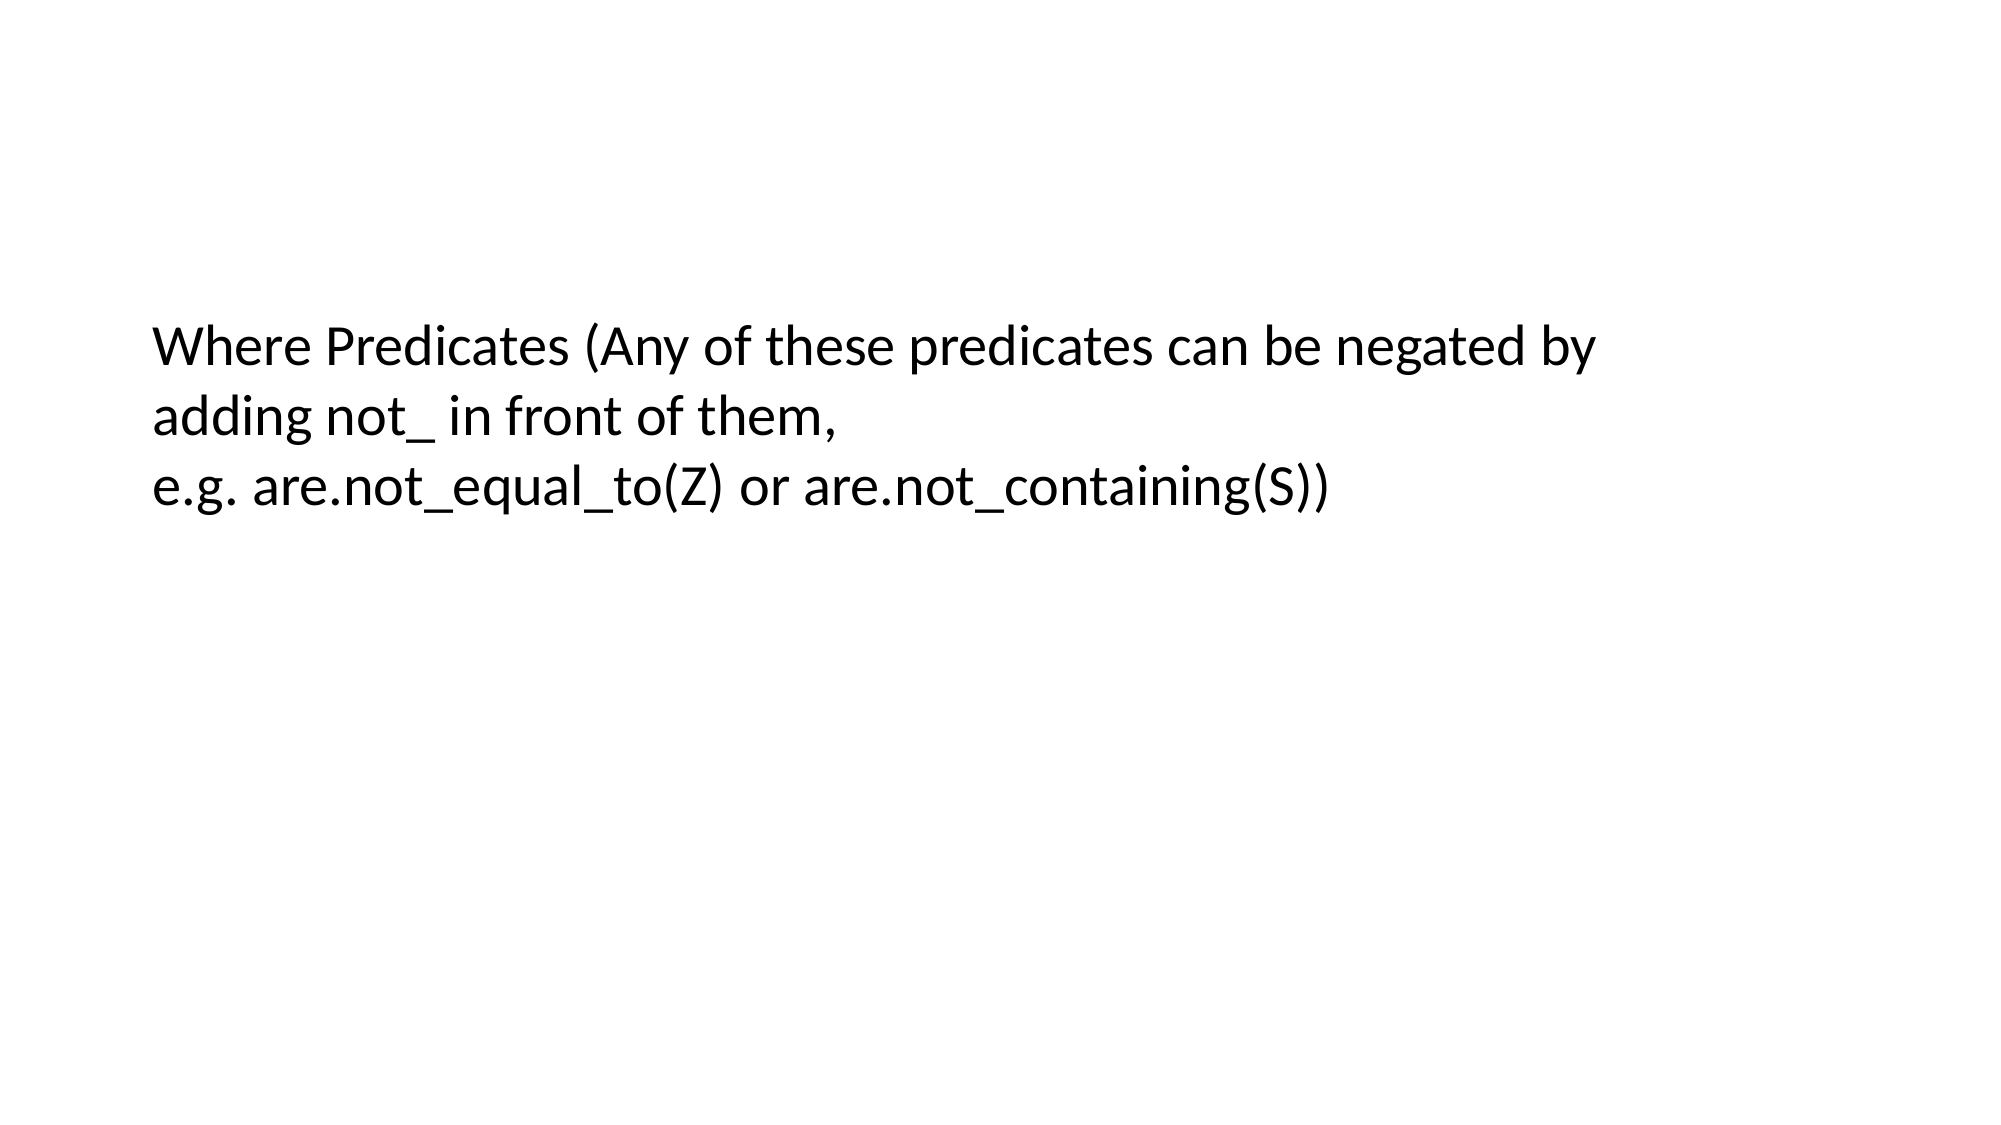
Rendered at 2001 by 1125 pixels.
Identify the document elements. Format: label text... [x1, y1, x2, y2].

list Where Predicates (Any of these predicates can be negated by adding not_ in front of them, e.g. are.not_equal_to(Z) or are.not_containing(S)) [137, 299, 1863, 1014]
